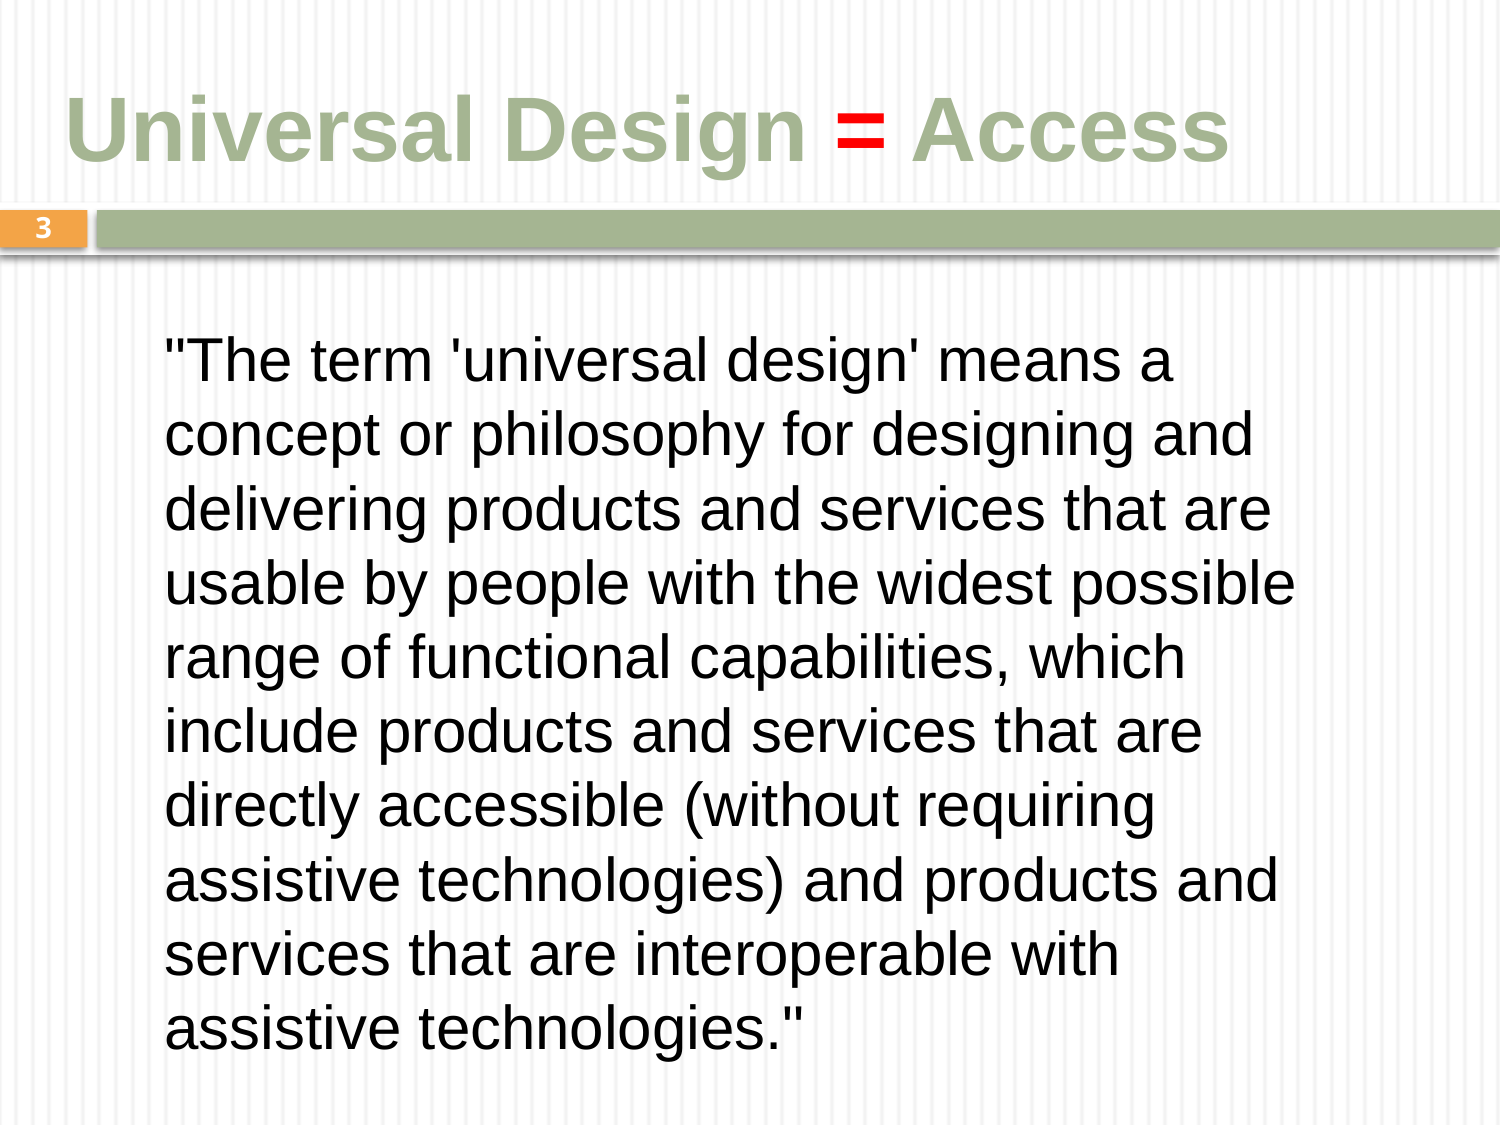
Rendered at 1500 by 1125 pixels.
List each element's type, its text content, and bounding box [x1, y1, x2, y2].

list "The term 'universal design' means a concept or philosophy for designing and delivering products and services that are usable by people with the widest possible range of functional capabilities, which include products and services that are directly accessible (without requiring assistive technologies) and products and services that are interoperable with assistive technologies." [150, 312, 1313, 1125]
title Universal Design = Access [50, 50, 1401, 200]
slide_number 3 [0, 208, 88, 249]
